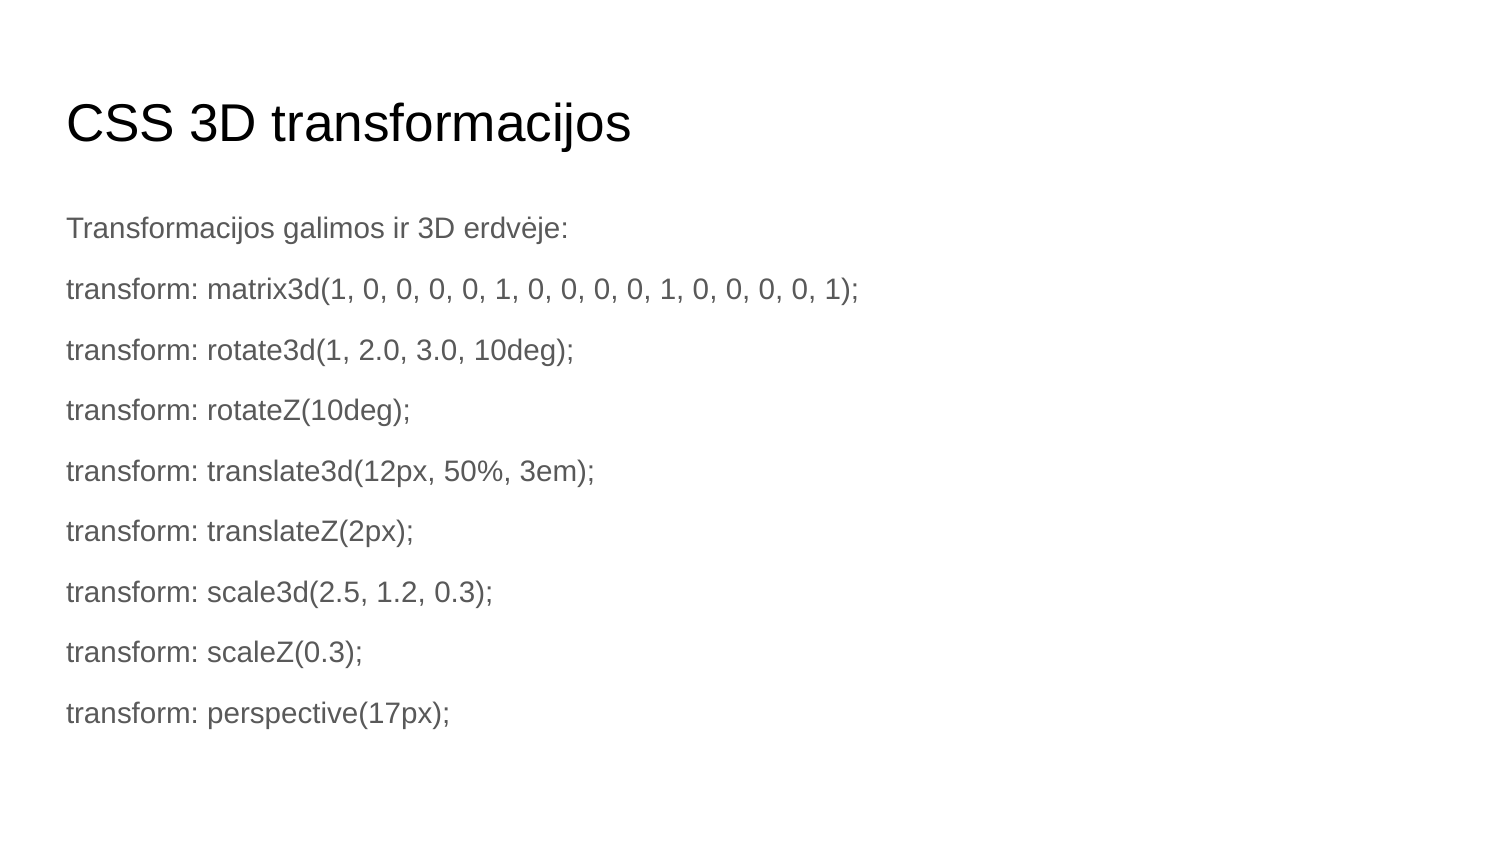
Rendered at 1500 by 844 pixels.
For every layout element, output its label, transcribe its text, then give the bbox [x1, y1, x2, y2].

title CSS 3D transformacijos [51, 72, 1449, 167]
list Transformacijos galimos ir 3D erdvėje: transform: matrix3d(1, 0, 0, 0, 0, 1, 0, 0, 0, 0, 1, 0, 0, 0, 0, 1); transform: rotate3d(1, 2.0, 3.0, 10deg); transform: rotateZ(10deg); transform: translate3d(12px, 50%, 3em); transform: translateZ(2px); transform: scale3d(2.5, 1.2, 0.3); transform: scaleZ(0.3); transform: perspective(17px); [51, 189, 1449, 750]
